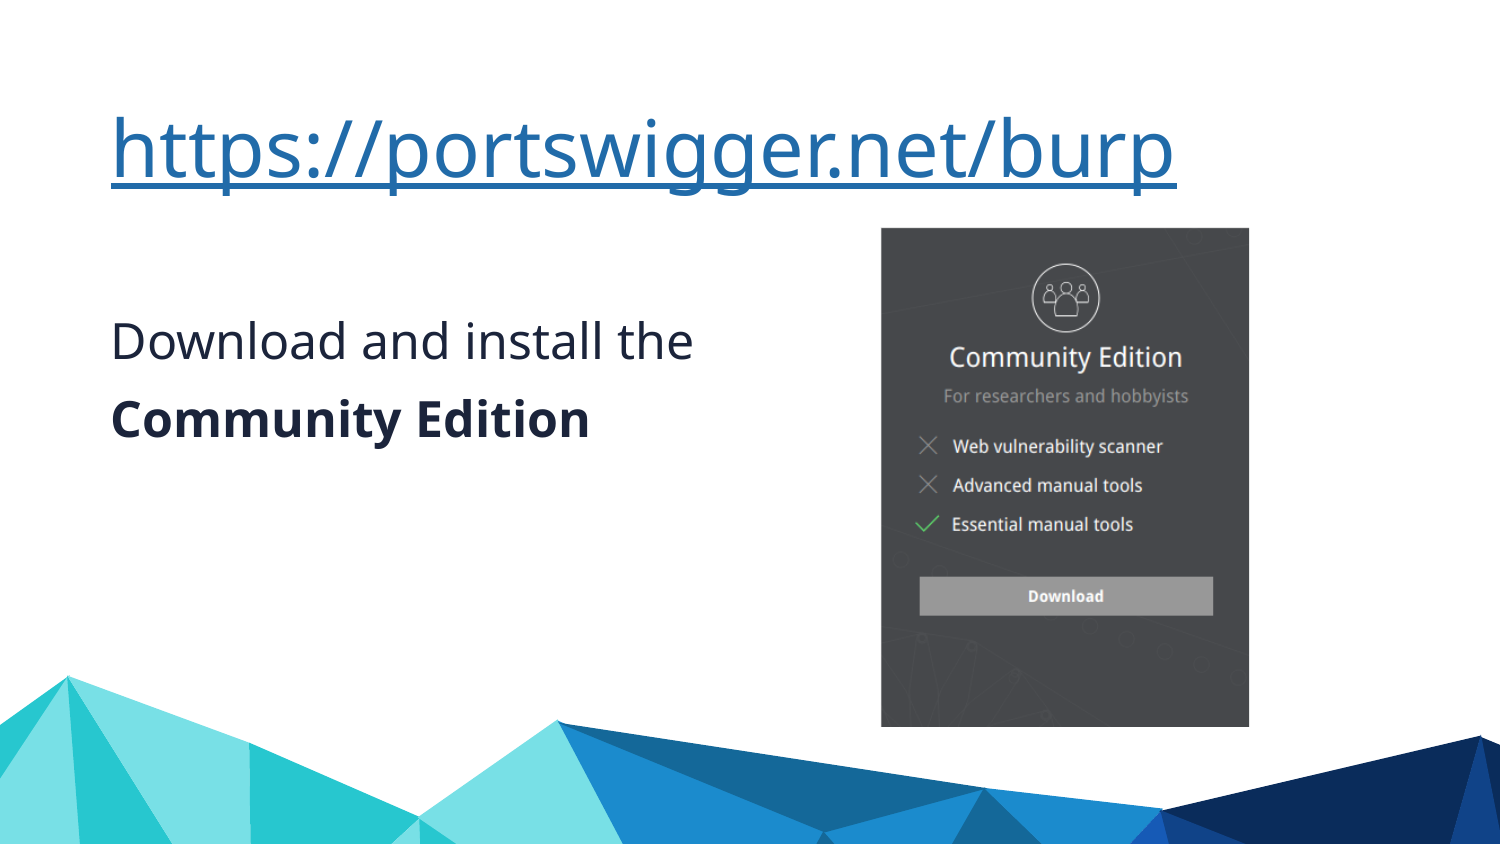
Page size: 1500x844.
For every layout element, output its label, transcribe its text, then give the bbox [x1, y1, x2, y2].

text_box Download and install the Community Edition [105, 288, 717, 460]
text_box https://portswigger.net/burp [105, 89, 1253, 207]
picture [880, 227, 1250, 727]
